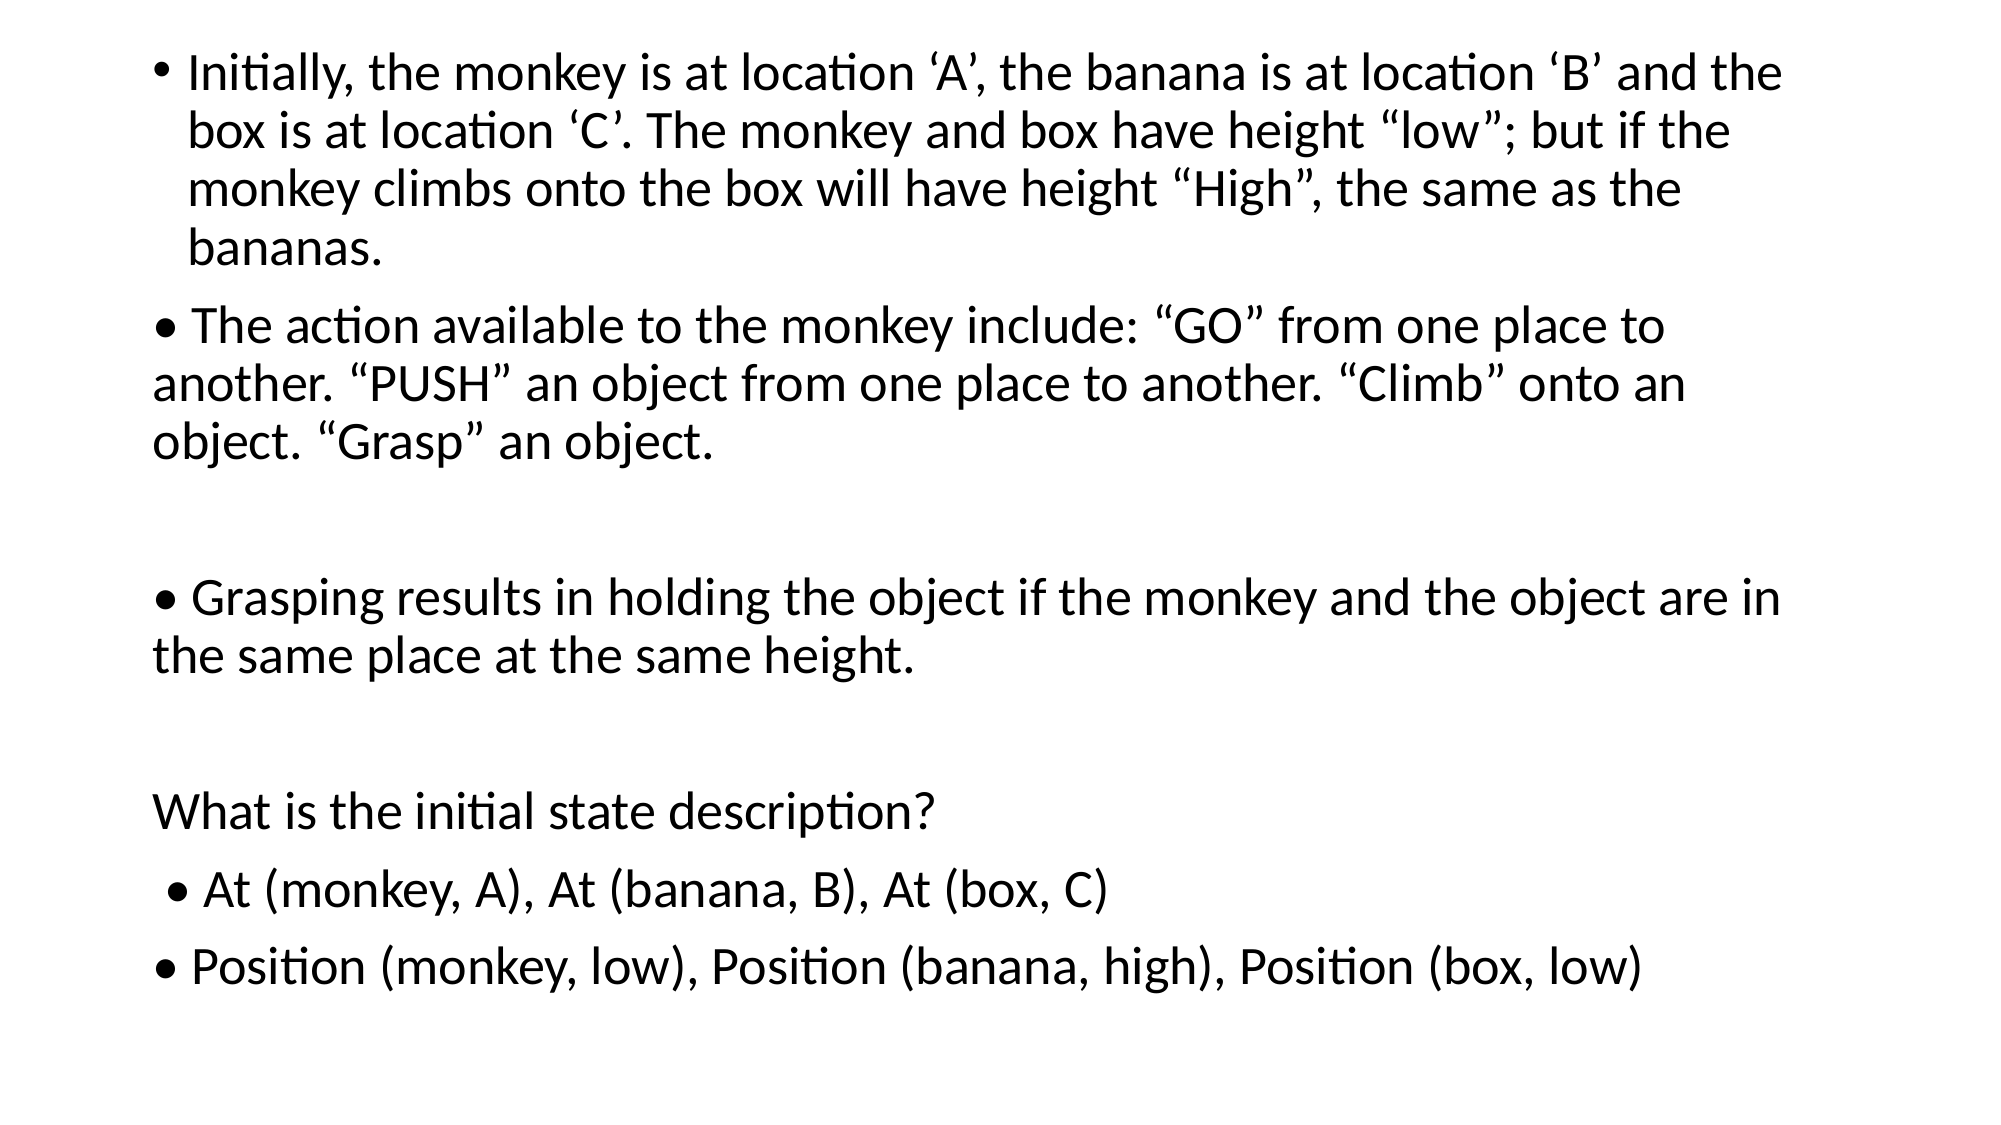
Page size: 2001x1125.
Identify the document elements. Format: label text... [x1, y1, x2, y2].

list Initially, the monkey is at location ‘A’, the banana is at location ‘B’ and the box is at location ‘C’. The monkey and box have height “low”; but if the monkey climbs onto the box will have height “High”, the same as the bananas. • The action available to the monkey include: “GO” from one place to another. “PUSH” an object from one place to another. “Climb” onto an object. “Grasp” an object. • Grasping results in holding the object if the monkey and the object are in the same place at the same height. What is the initial state description? • At (monkey, A), At (banana, B), At (box, C) • Position (monkey, low), Position (banana, high), Position (box, low) [137, 35, 1863, 1014]
